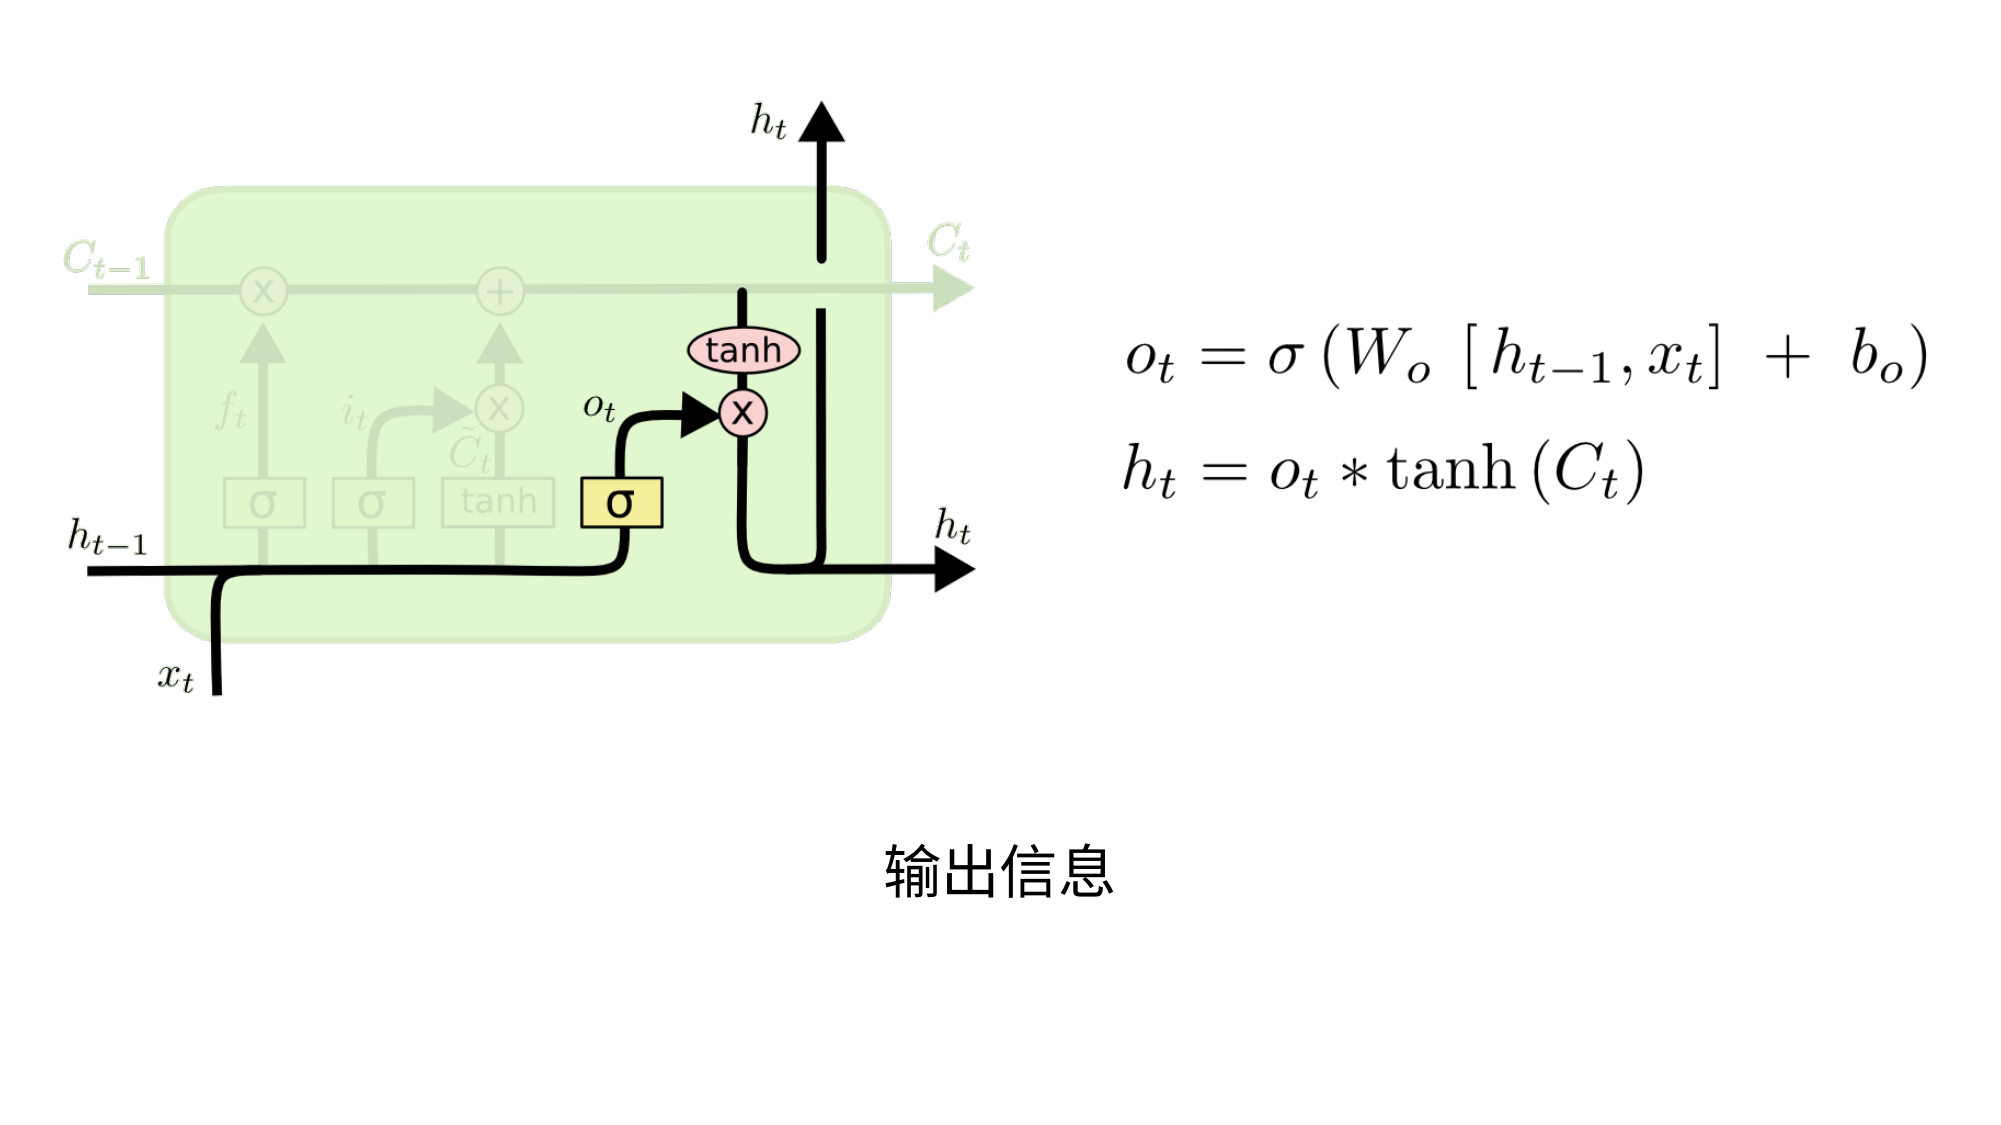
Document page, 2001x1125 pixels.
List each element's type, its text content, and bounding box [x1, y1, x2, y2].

text_box 输出信息 [780, 828, 1220, 913]
picture [39, 83, 2000, 702]
